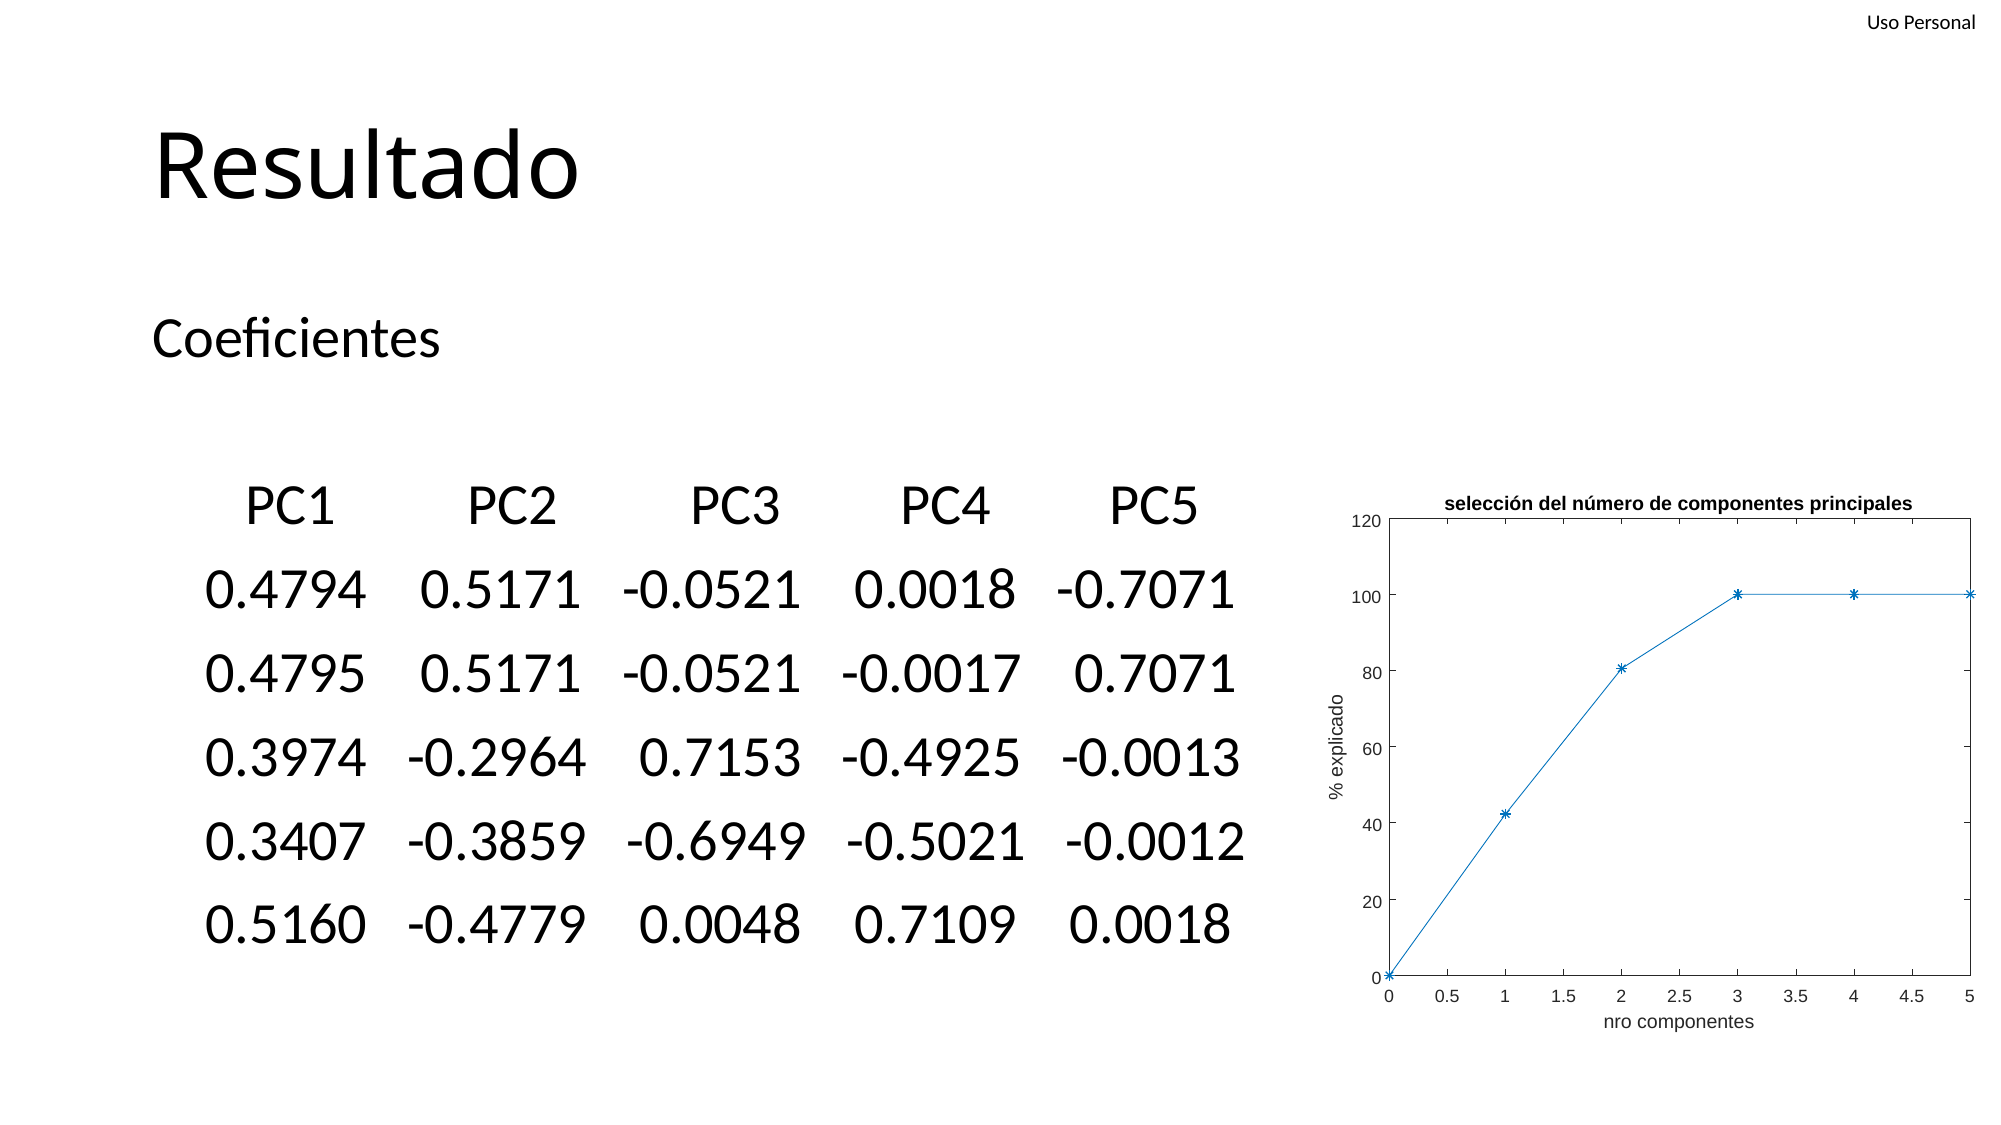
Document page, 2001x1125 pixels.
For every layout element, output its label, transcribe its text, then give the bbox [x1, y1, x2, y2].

title Resultado [137, 59, 1863, 278]
picture [1291, 476, 2000, 1036]
list Coeficientes PC1 PC2 PC3 PC4 PC5 0.4794 0.5171 -0.0521 0.0018 -0.7071 0.4795 0.5171 -0.0521 -0.0017 0.7071 0.3974 -0.2964 0.7153 -0.4925 -0.0013 0.3407 -0.3859 -0.6949 -0.5021 -0.0012 0.5160 -0.4779 0.0048 0.7109 0.0018 [137, 299, 1863, 1014]
